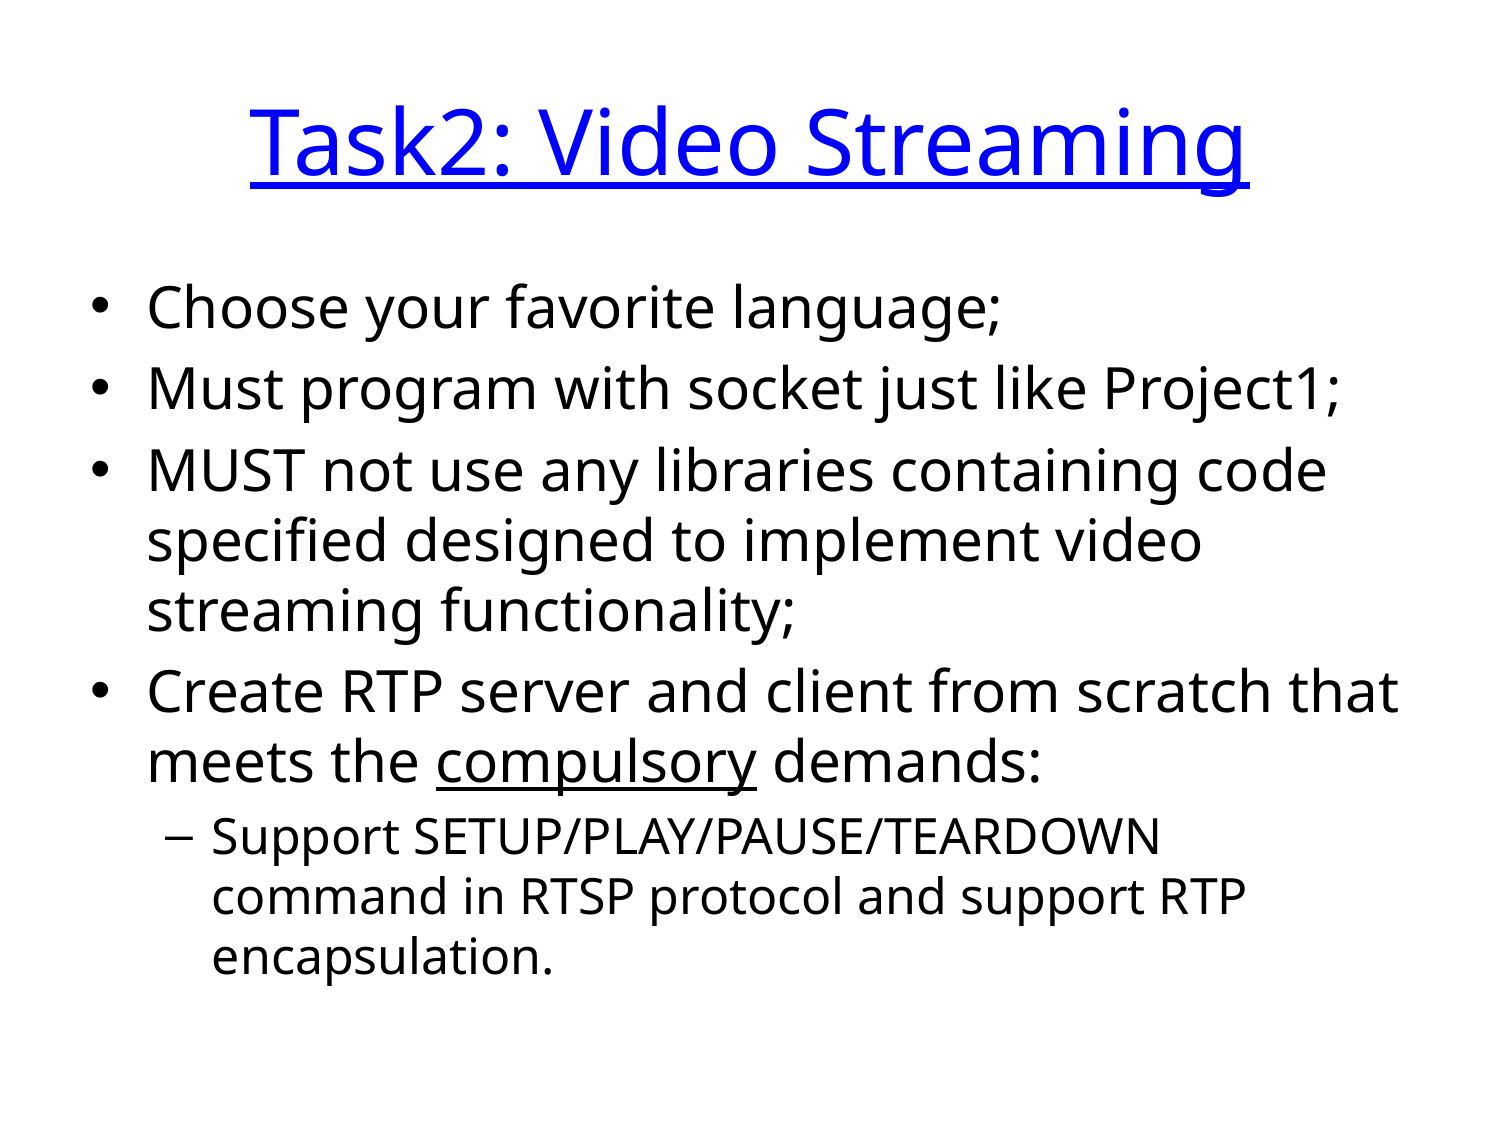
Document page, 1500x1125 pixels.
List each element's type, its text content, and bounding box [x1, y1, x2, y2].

title Task2: Video Streaming [75, 45, 1425, 233]
list Choose your favorite language; Must program with socket just like Project1; MUST not use any libraries containing code specified designed to implement video streaming functionality; Create RTP server and client from scratch that meets the compulsory demands: Support SETUP/PLAY/PAUSE/TEARDOWN command in RTSP protocol and support RTP encapsulation. [75, 262, 1425, 1080]
